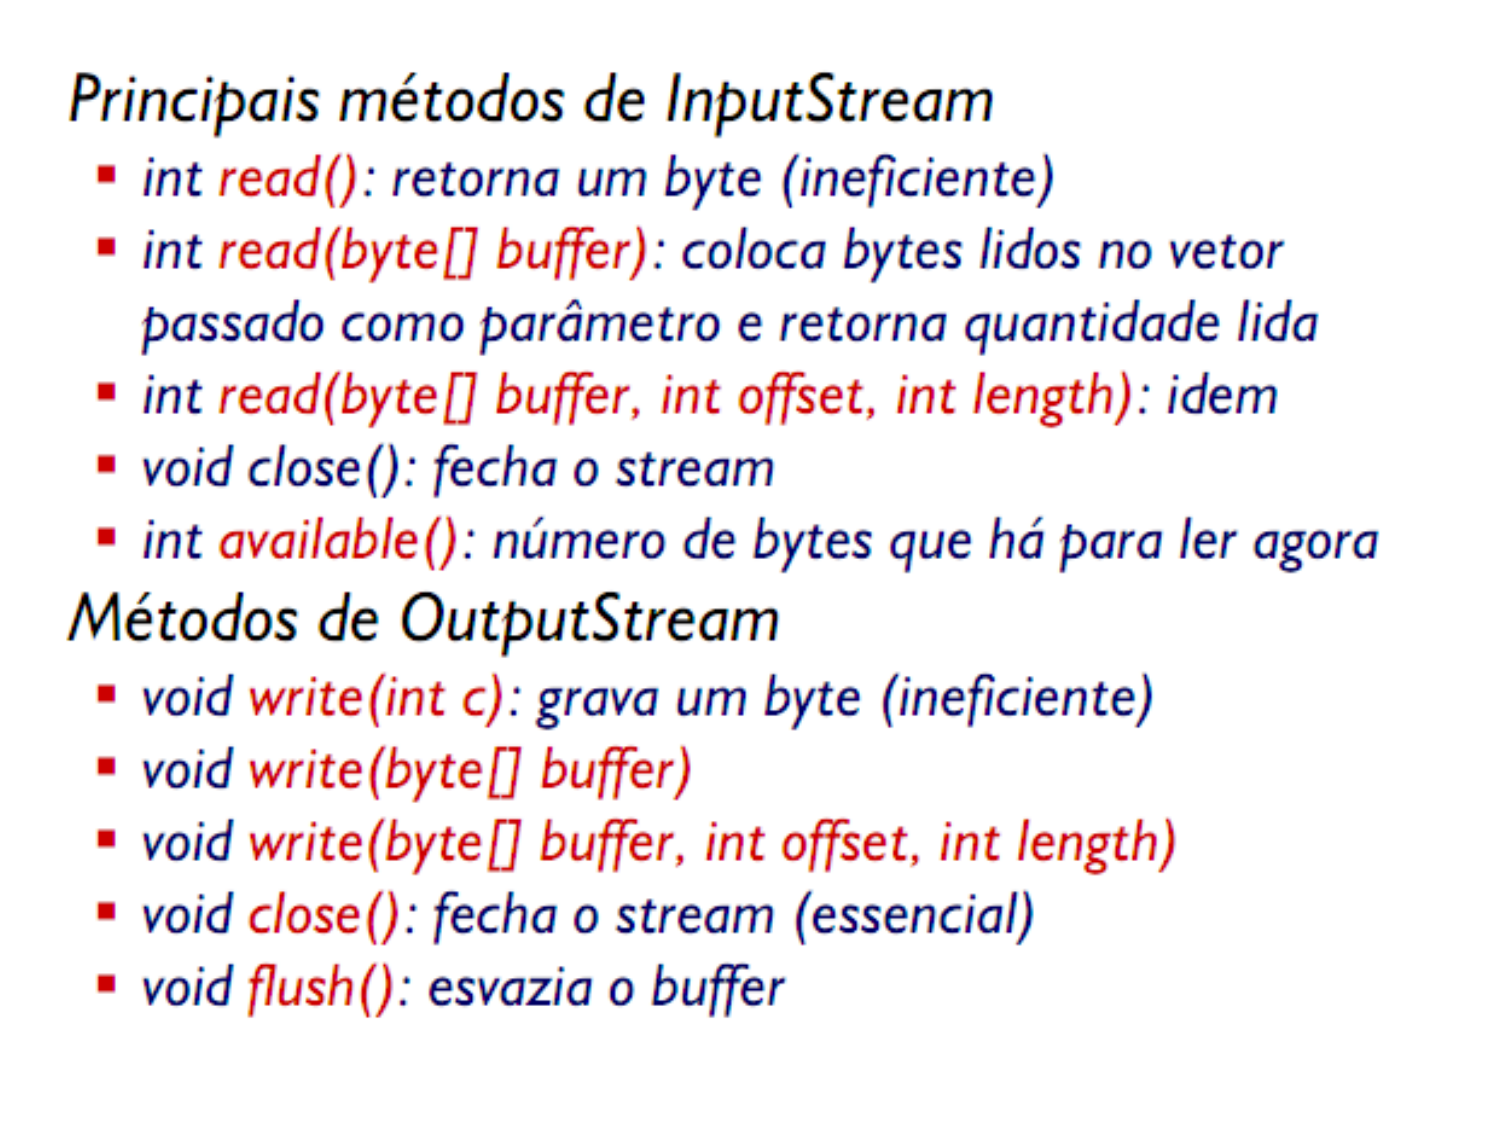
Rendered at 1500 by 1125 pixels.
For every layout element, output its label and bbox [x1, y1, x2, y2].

picture [52, 54, 1406, 1036]
